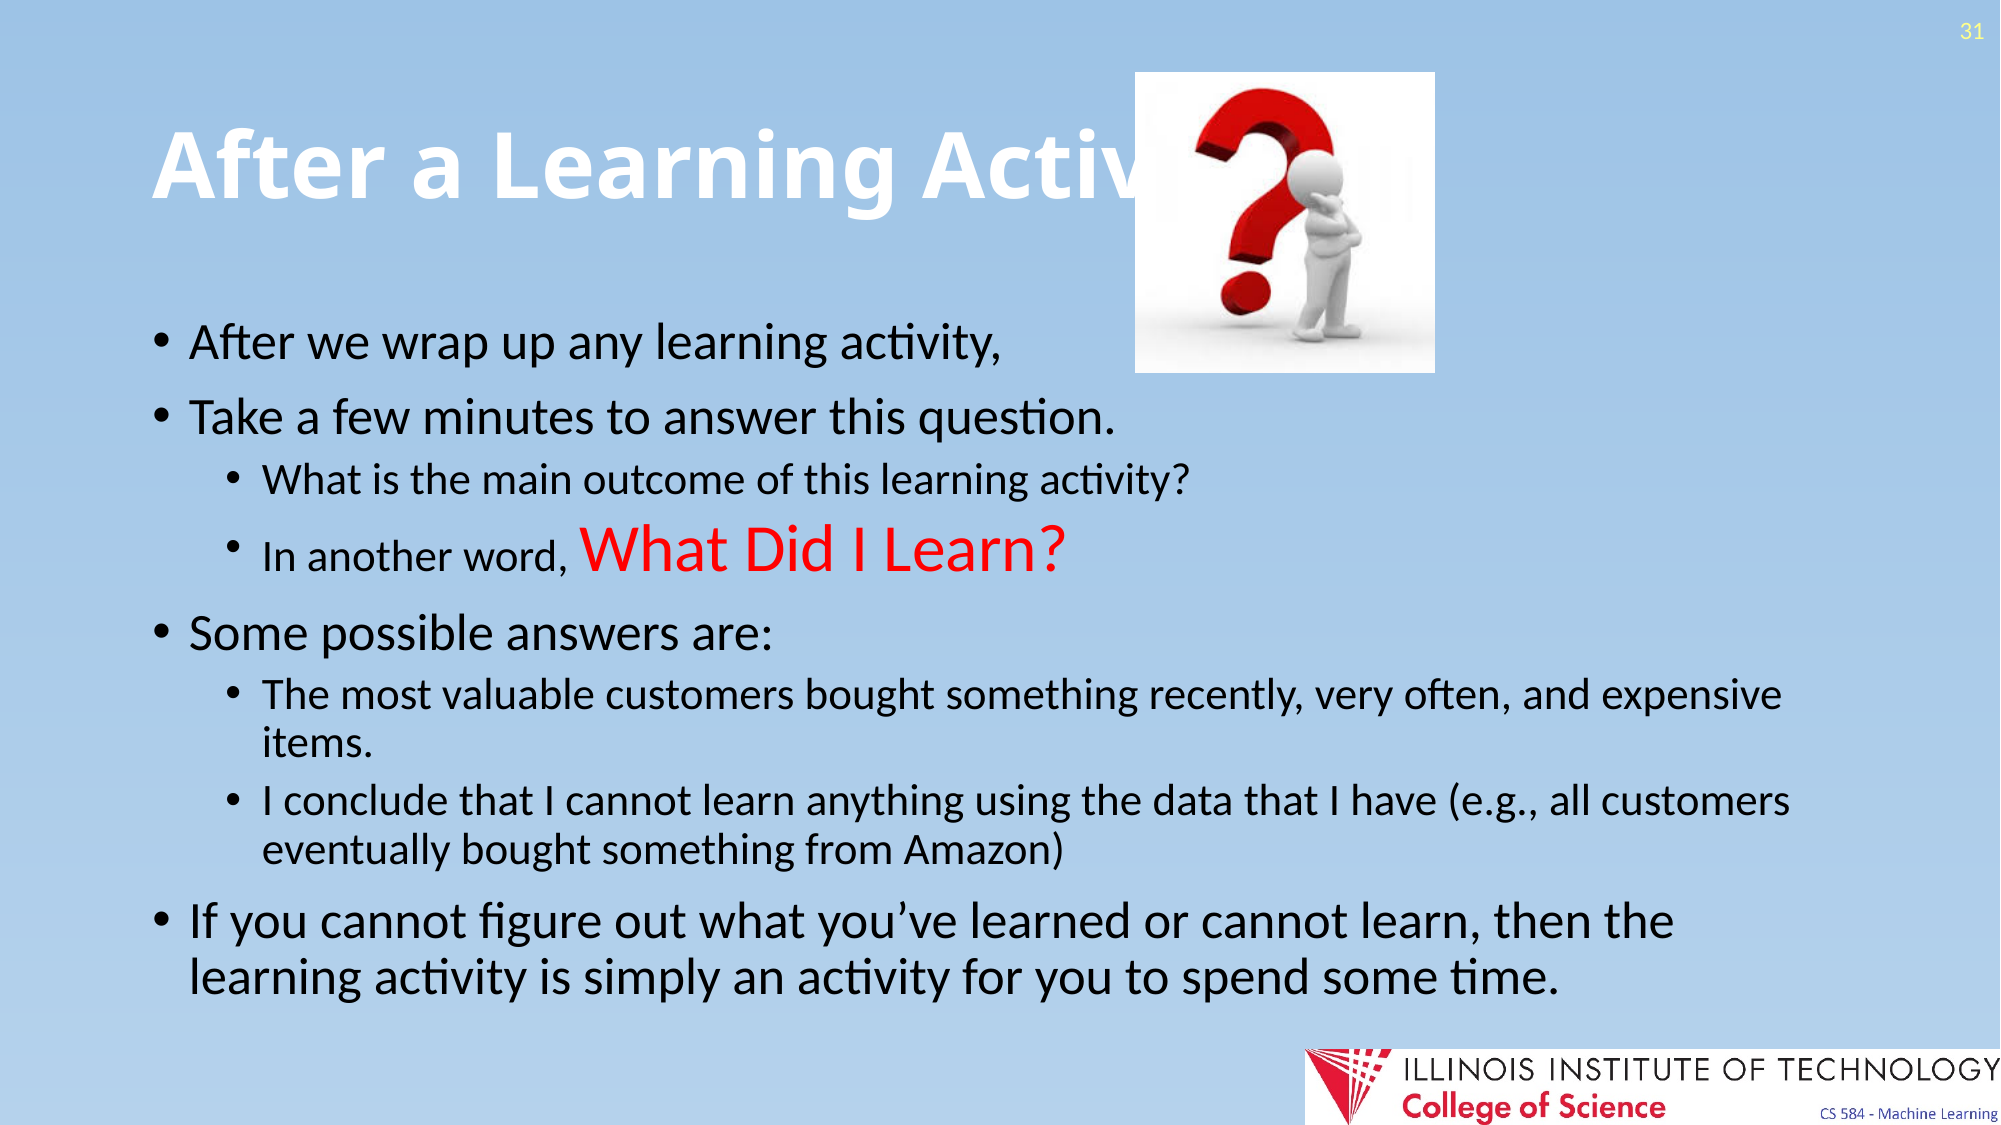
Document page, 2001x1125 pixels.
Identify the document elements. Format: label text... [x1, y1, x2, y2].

slide_number 31 [1550, 0, 2000, 60]
title After a Learning Activity [137, 59, 1863, 278]
picture [1134, 72, 1435, 373]
list After we wrap up any learning activity, Take a few minutes to answer this question. What is the main outcome of this learning activity? In another word, What Did I Learn? Some possible answers are: The most valuable customers bought something recently, very often, and expensive items. I conclude that I cannot learn anything using the data that I have (e.g., all customers eventually bought something from Amazon) If you cannot figure out what you’ve learned or cannot learn, then the learning activity is simply an activity for you to spend some time. [137, 306, 1863, 1021]
picture [1305, 1049, 2000, 1125]
